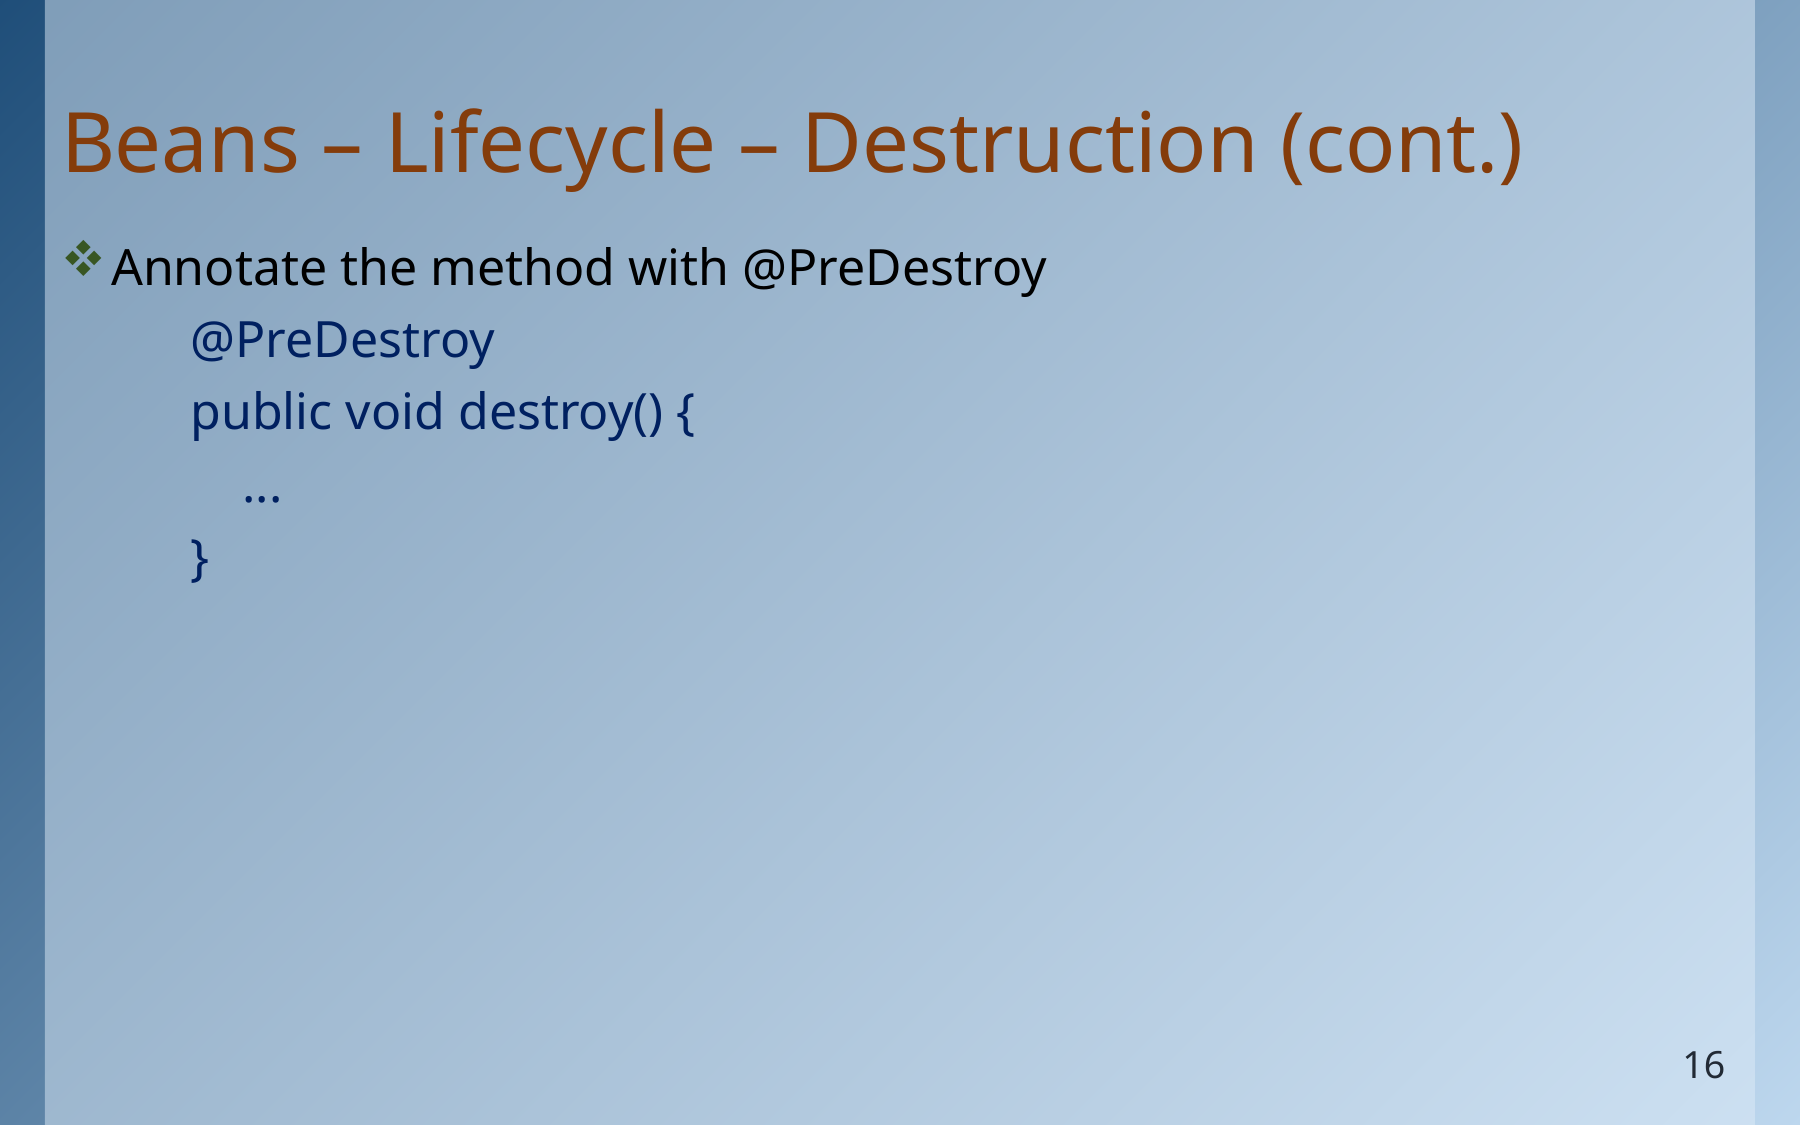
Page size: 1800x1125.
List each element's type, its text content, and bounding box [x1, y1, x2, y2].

title Beans – Lifecycle – Destruction (cont.) [40, 12, 1746, 200]
list Annotate the method with @PreDestroy @PreDestroy public void destroy() { ... } [40, 224, 1746, 1025]
slide_number 16 [1581, 1050, 1746, 1103]
